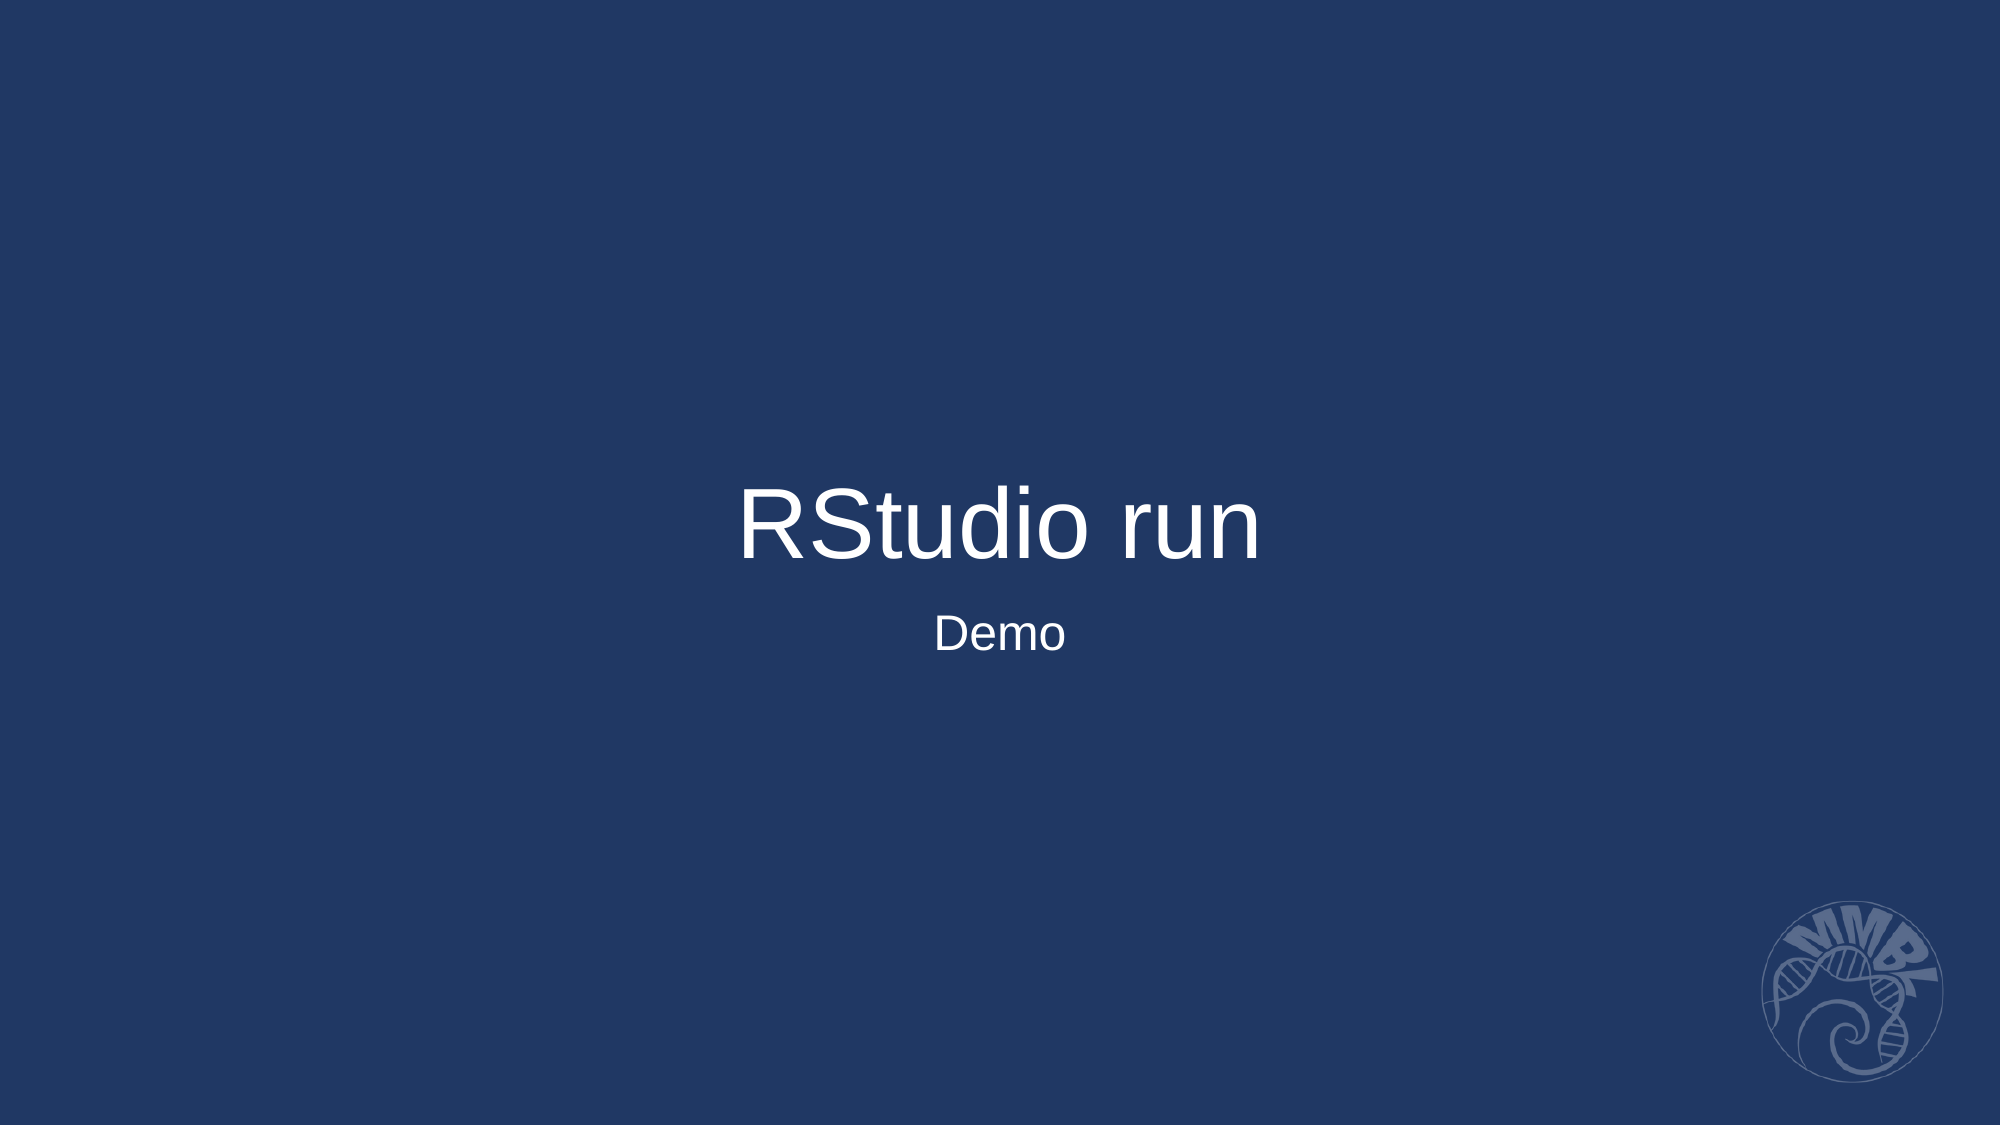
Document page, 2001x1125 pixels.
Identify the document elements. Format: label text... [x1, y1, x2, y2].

title RStudio run [137, 417, 1863, 525]
picture [1755, 895, 1949, 1089]
text_box Demo [137, 525, 1863, 744]
